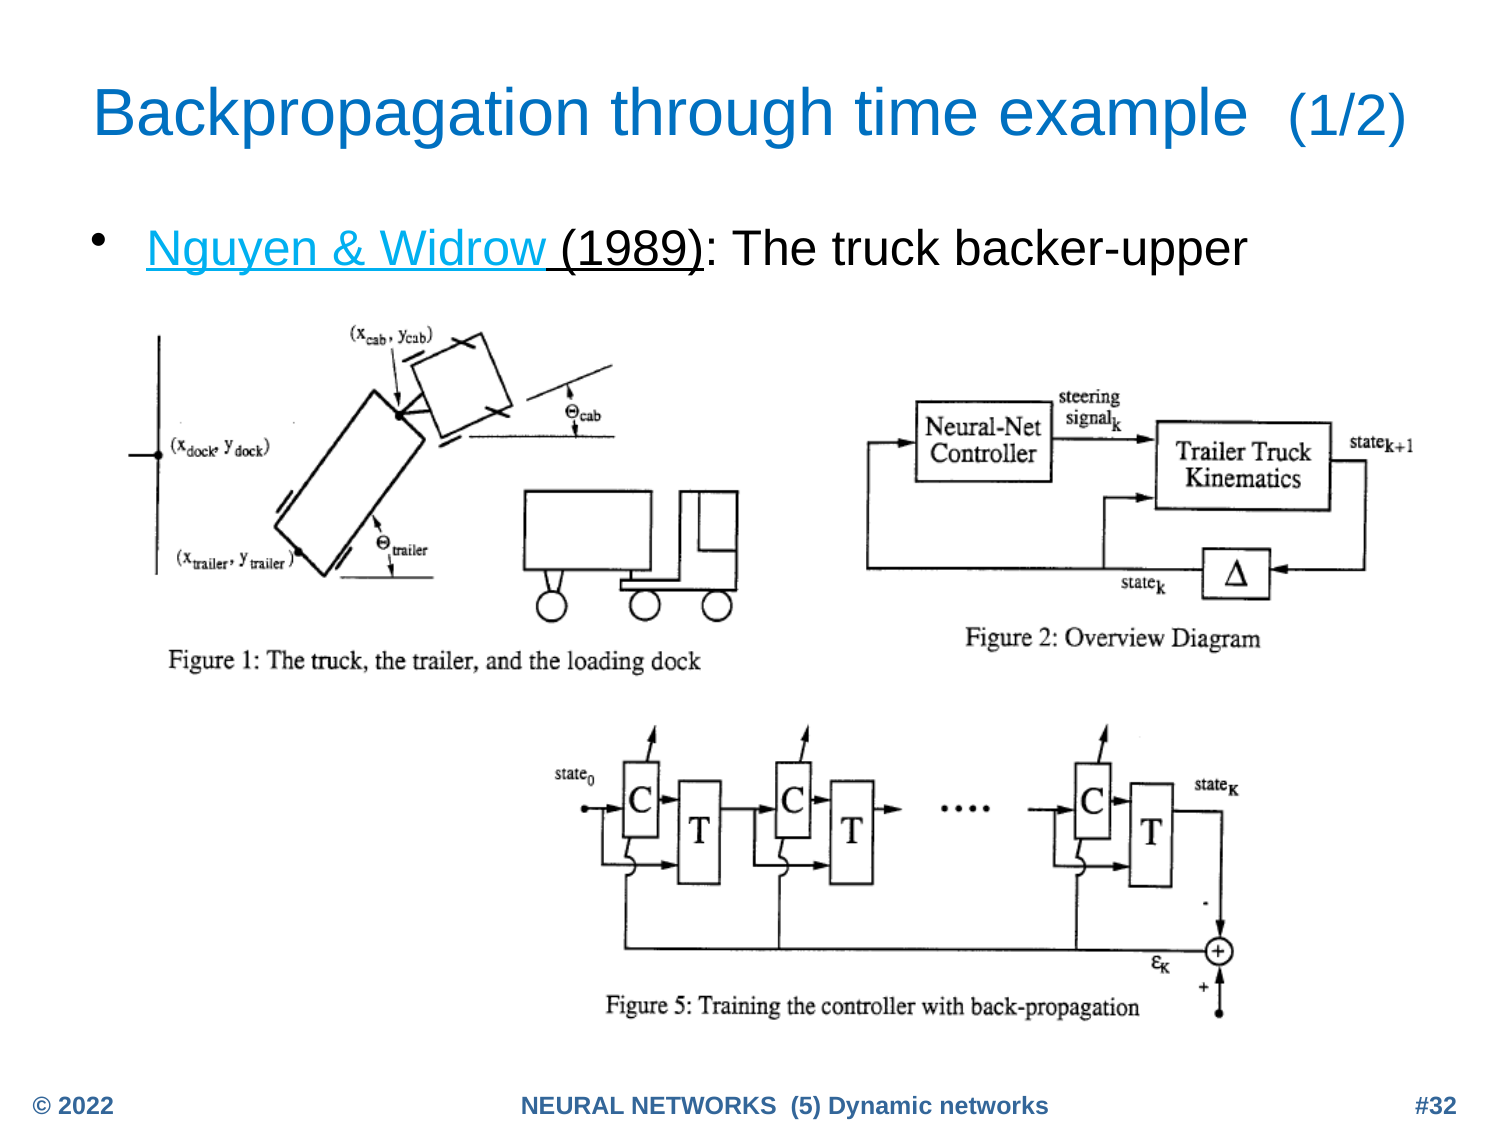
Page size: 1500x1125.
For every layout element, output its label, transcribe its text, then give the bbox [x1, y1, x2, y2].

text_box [544, 717, 1247, 1037]
slide_number © 2022 [17, 1082, 371, 1118]
picture [116, 299, 760, 681]
picture [851, 374, 1419, 664]
title Backpropagation through time example (1/2) [74, 44, 1426, 173]
slide_number #32 [1080, 1082, 1473, 1118]
list Nguyen & Widrow (1989): The truck backer-upper [74, 207, 1426, 1048]
footer NEURAL NETWORKS (5) Dynamic networks [371, 1082, 1080, 1118]
